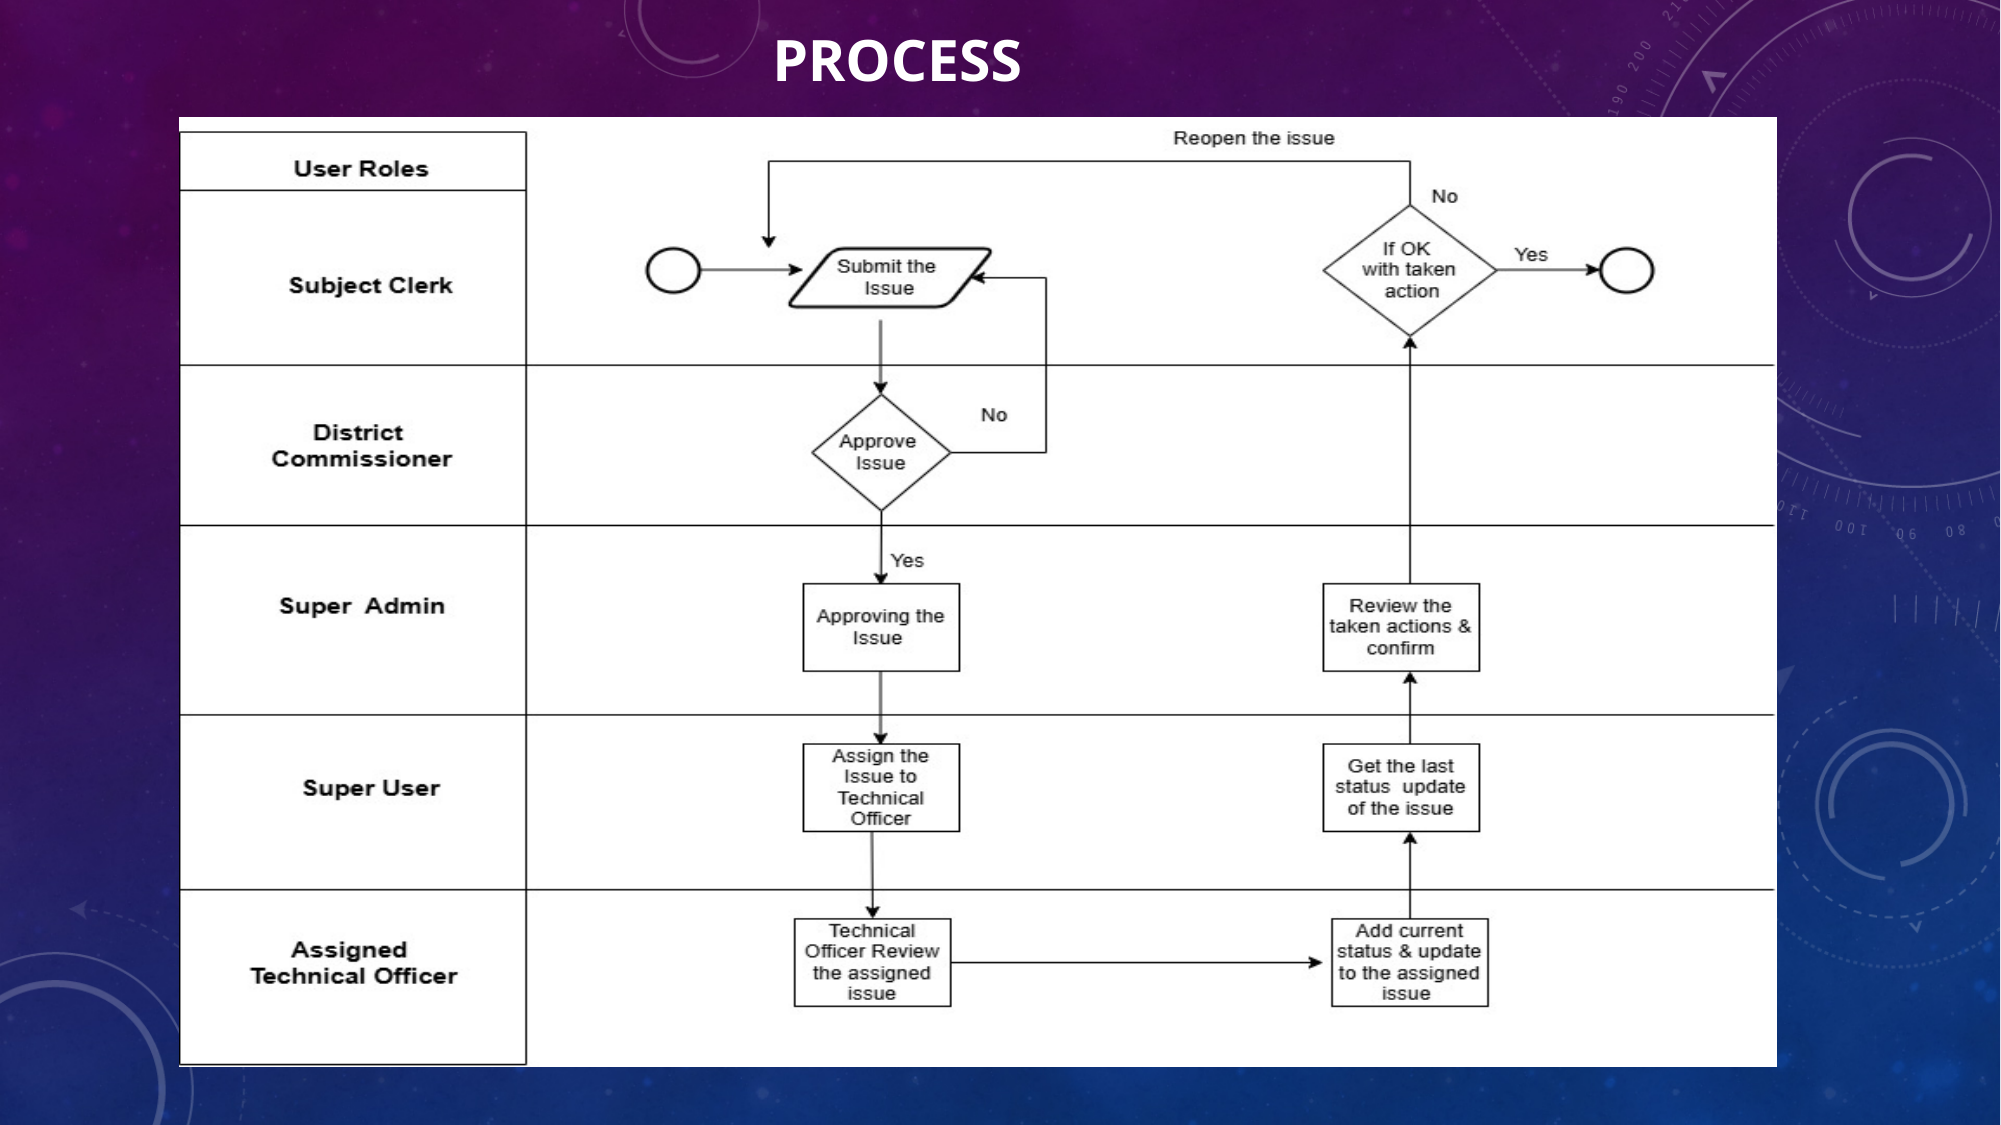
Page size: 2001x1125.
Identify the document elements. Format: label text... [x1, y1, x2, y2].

picture [0, 0, 2001, 1125]
title Process [757, 16, 1063, 102]
